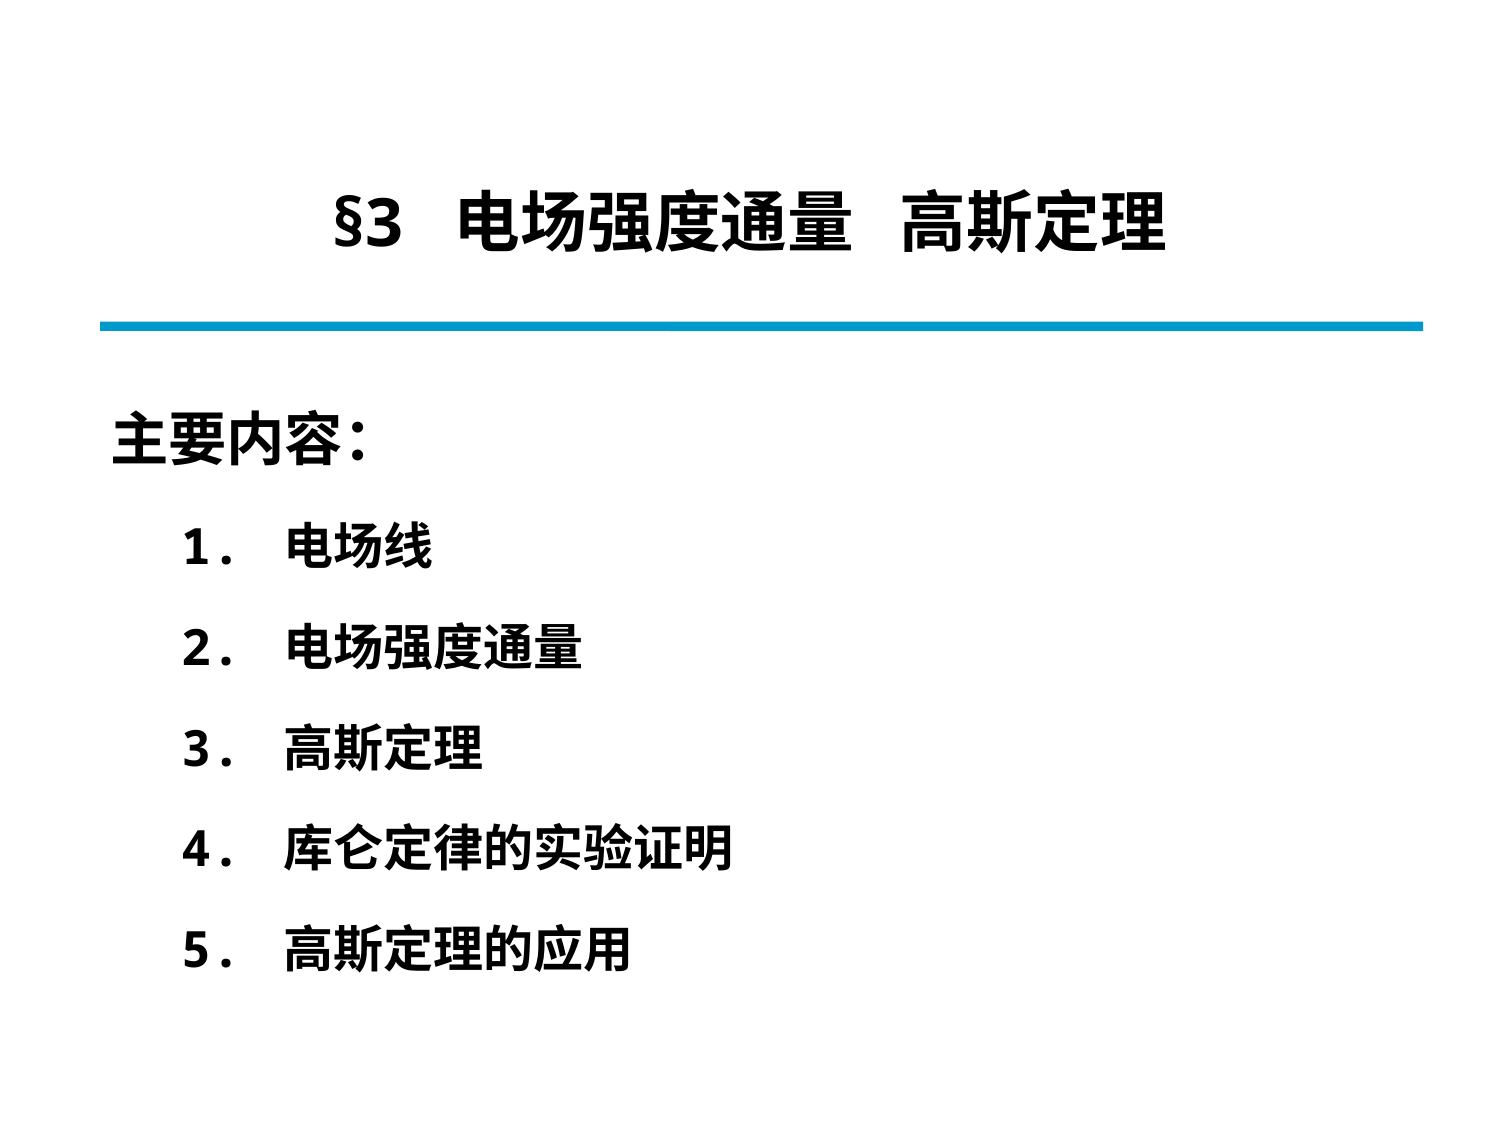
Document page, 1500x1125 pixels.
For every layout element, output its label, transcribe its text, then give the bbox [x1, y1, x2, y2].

text_box 3. 高斯定理 [166, 708, 598, 784]
text_box 2. 电场强度通量 [166, 607, 821, 683]
text_box 主要内容： [95, 394, 503, 480]
text_box 5. 高斯定理的应用 [166, 910, 910, 985]
text_box §3 电场强度通量 高斯定理 [41, 172, 1459, 268]
text_box 1. 电场线 [166, 506, 524, 582]
text_box 4. 库仑定律的实验证明 [166, 809, 910, 884]
